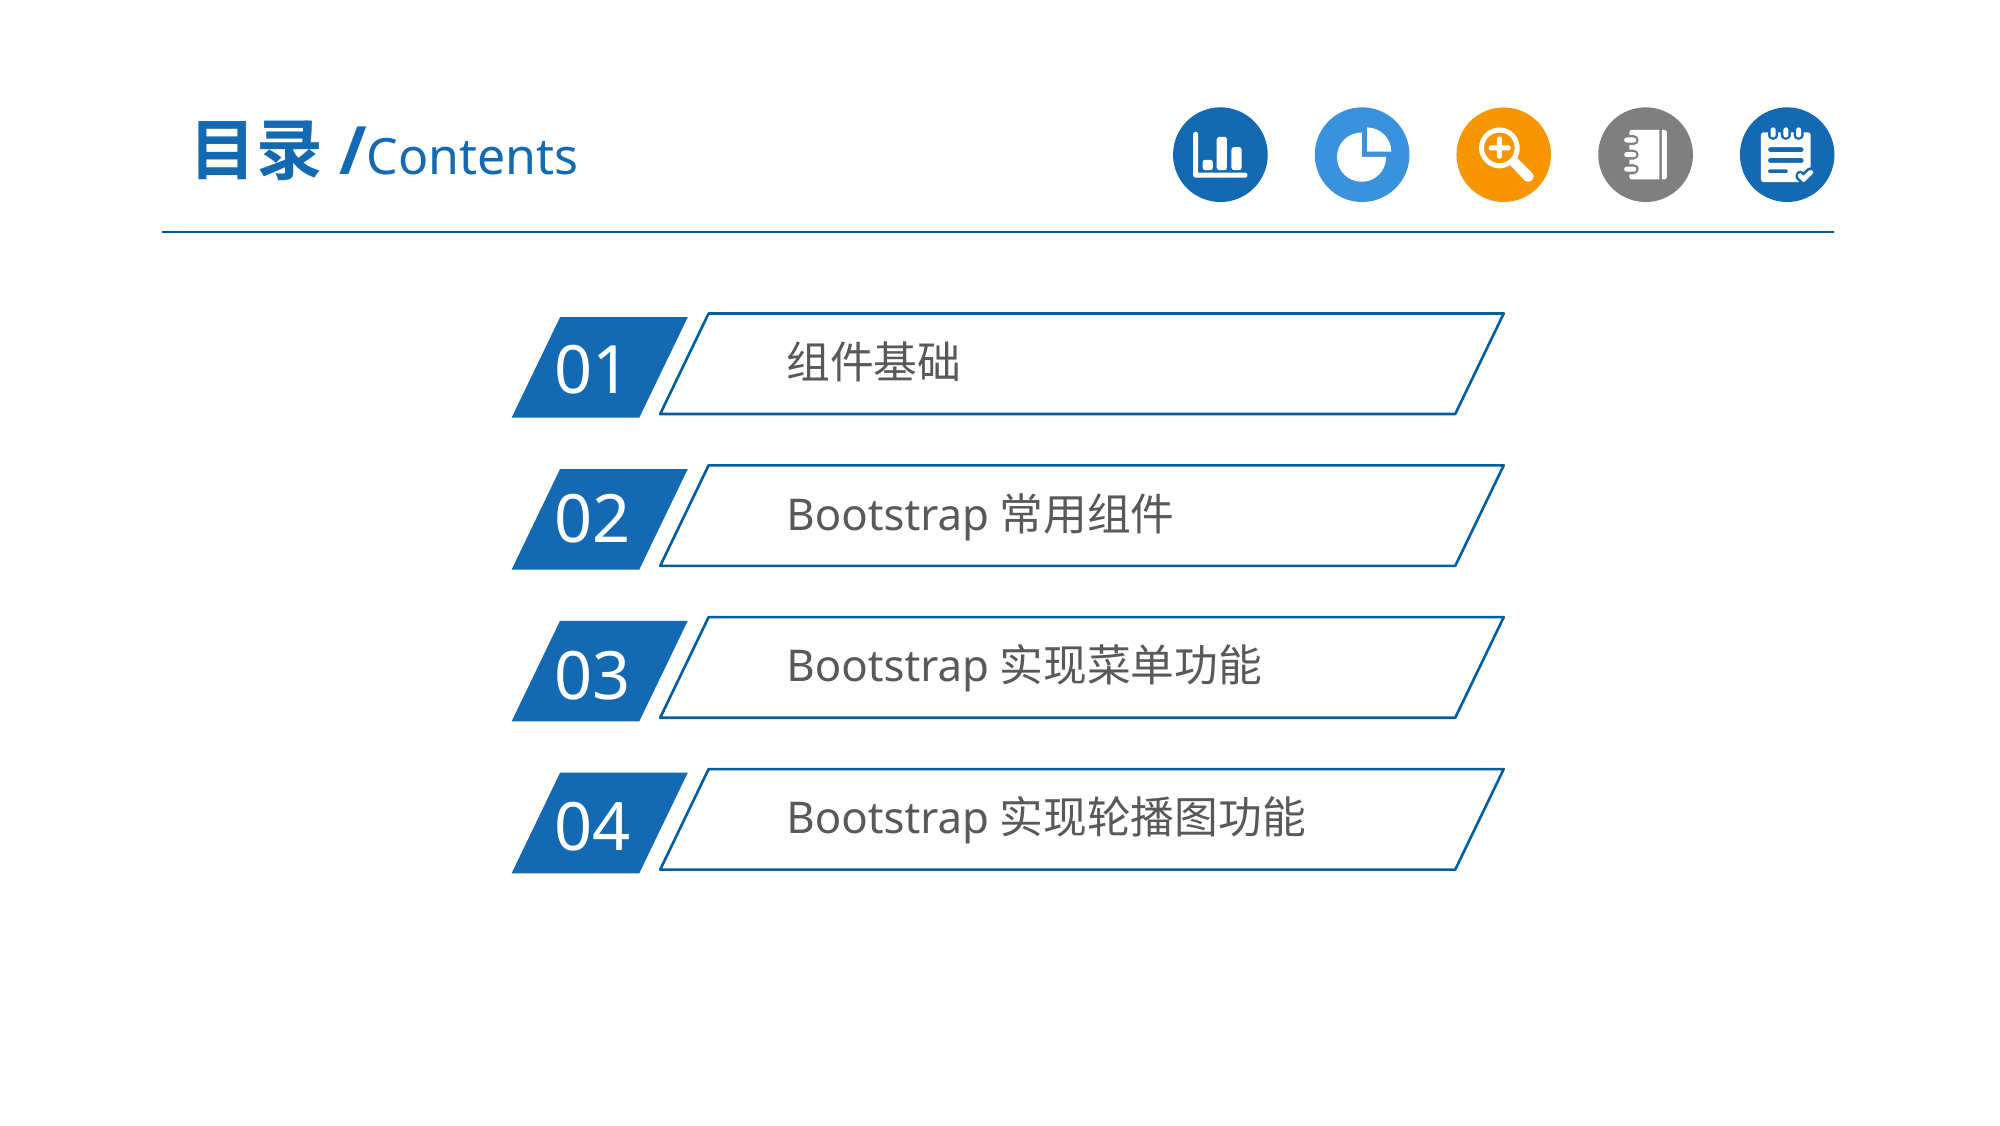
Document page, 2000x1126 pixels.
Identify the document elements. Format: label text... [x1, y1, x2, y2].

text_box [659, 313, 1504, 415]
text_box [511, 467, 655, 570]
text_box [511, 316, 655, 418]
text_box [659, 768, 1504, 870]
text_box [659, 465, 1504, 567]
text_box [511, 620, 655, 722]
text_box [511, 772, 656, 874]
text_box 目录/Contents [137, 93, 631, 203]
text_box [659, 616, 1504, 718]
